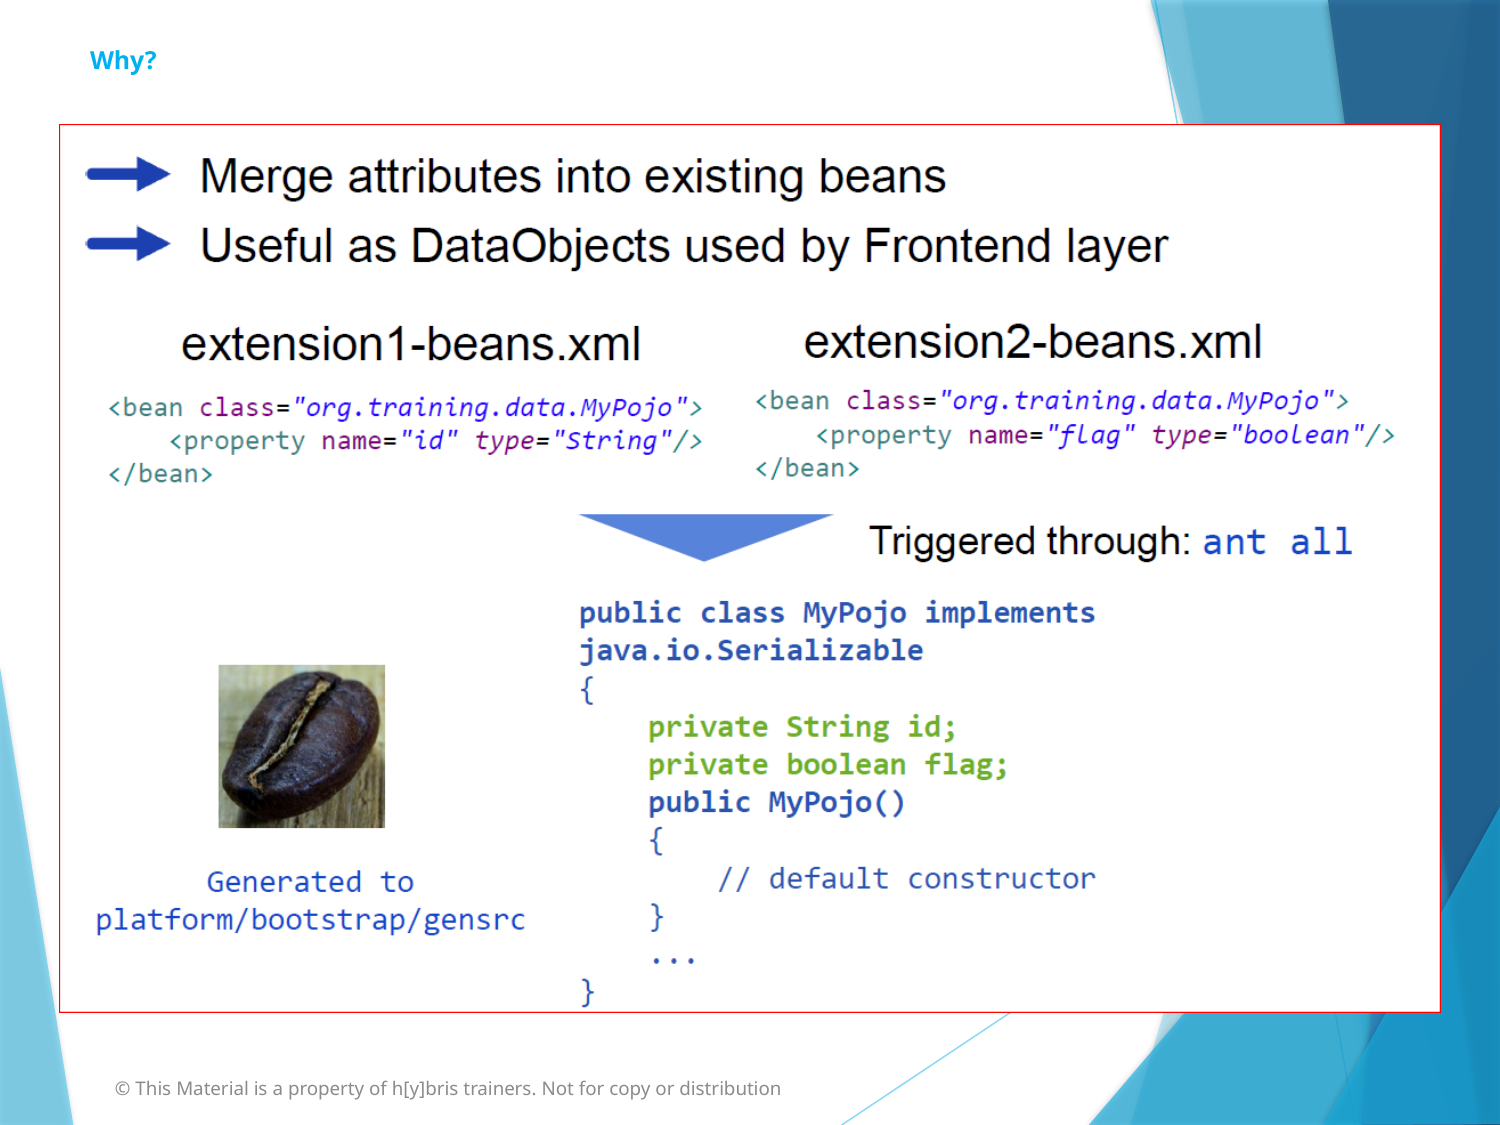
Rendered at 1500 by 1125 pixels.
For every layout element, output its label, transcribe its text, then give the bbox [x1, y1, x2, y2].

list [58, 124, 1441, 1013]
title Why? [75, 37, 1425, 123]
footer © This Material is a property of h[y]bris trainers. Not for copy or distribution [99, 1057, 859, 1118]
